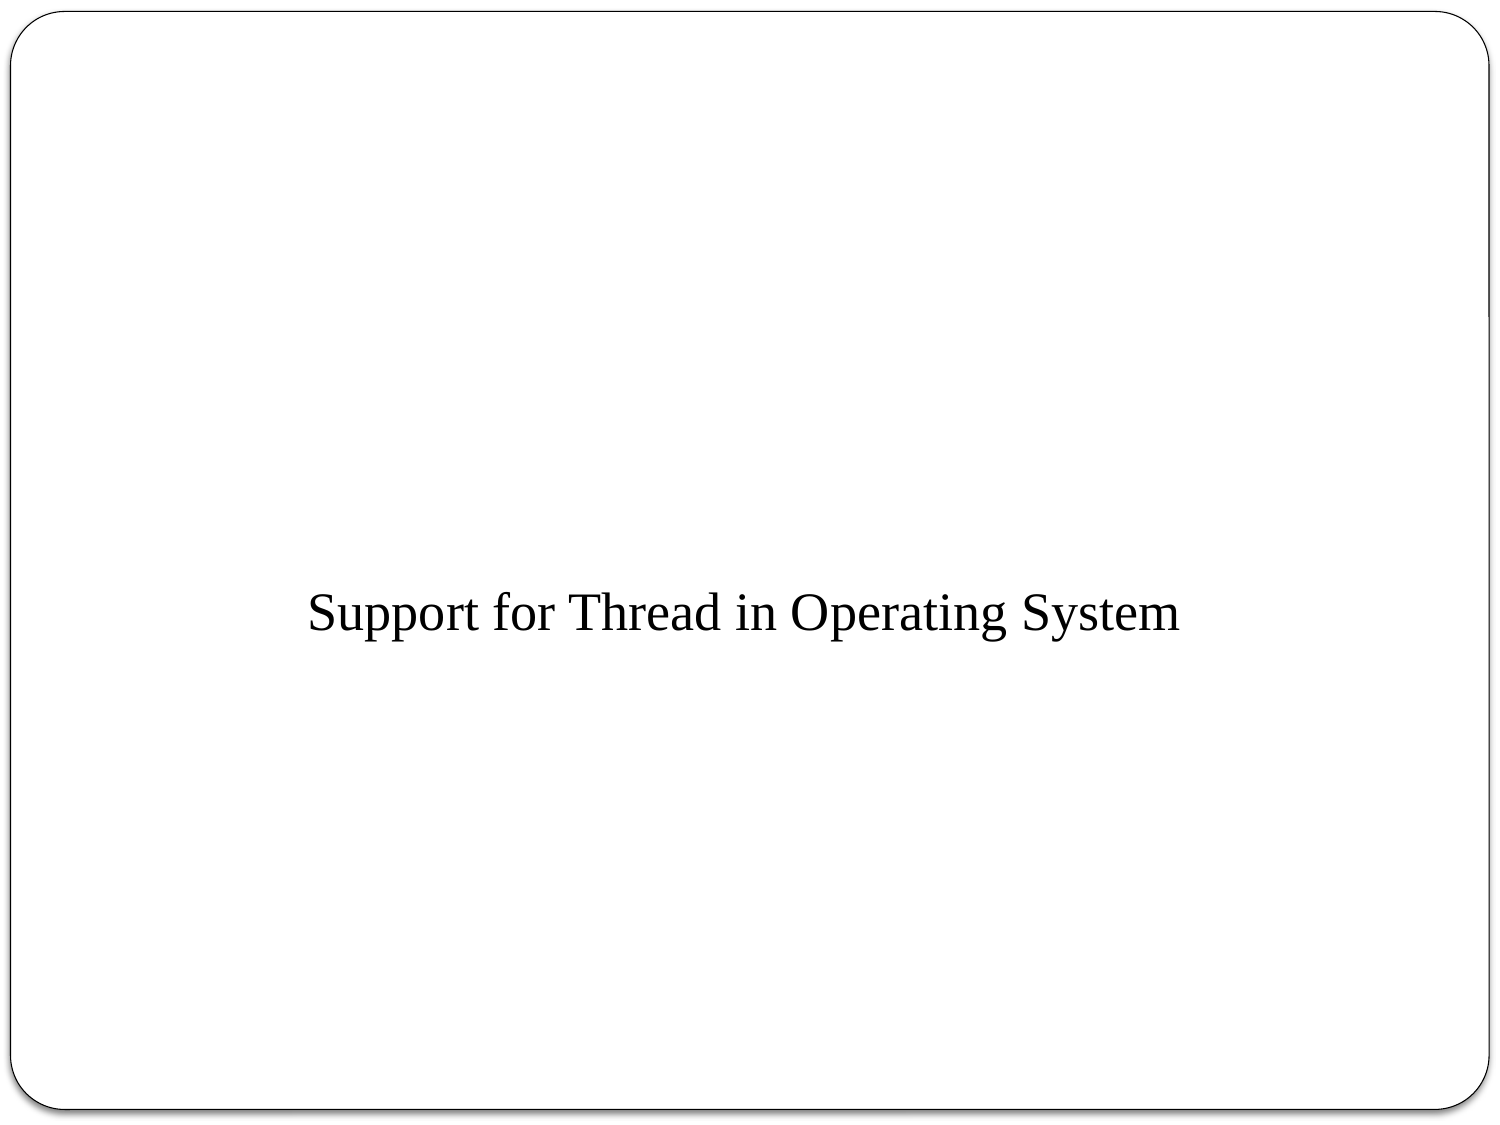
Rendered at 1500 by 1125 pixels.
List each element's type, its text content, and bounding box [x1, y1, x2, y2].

list Support for Thread in Operating System [63, 261, 1425, 988]
